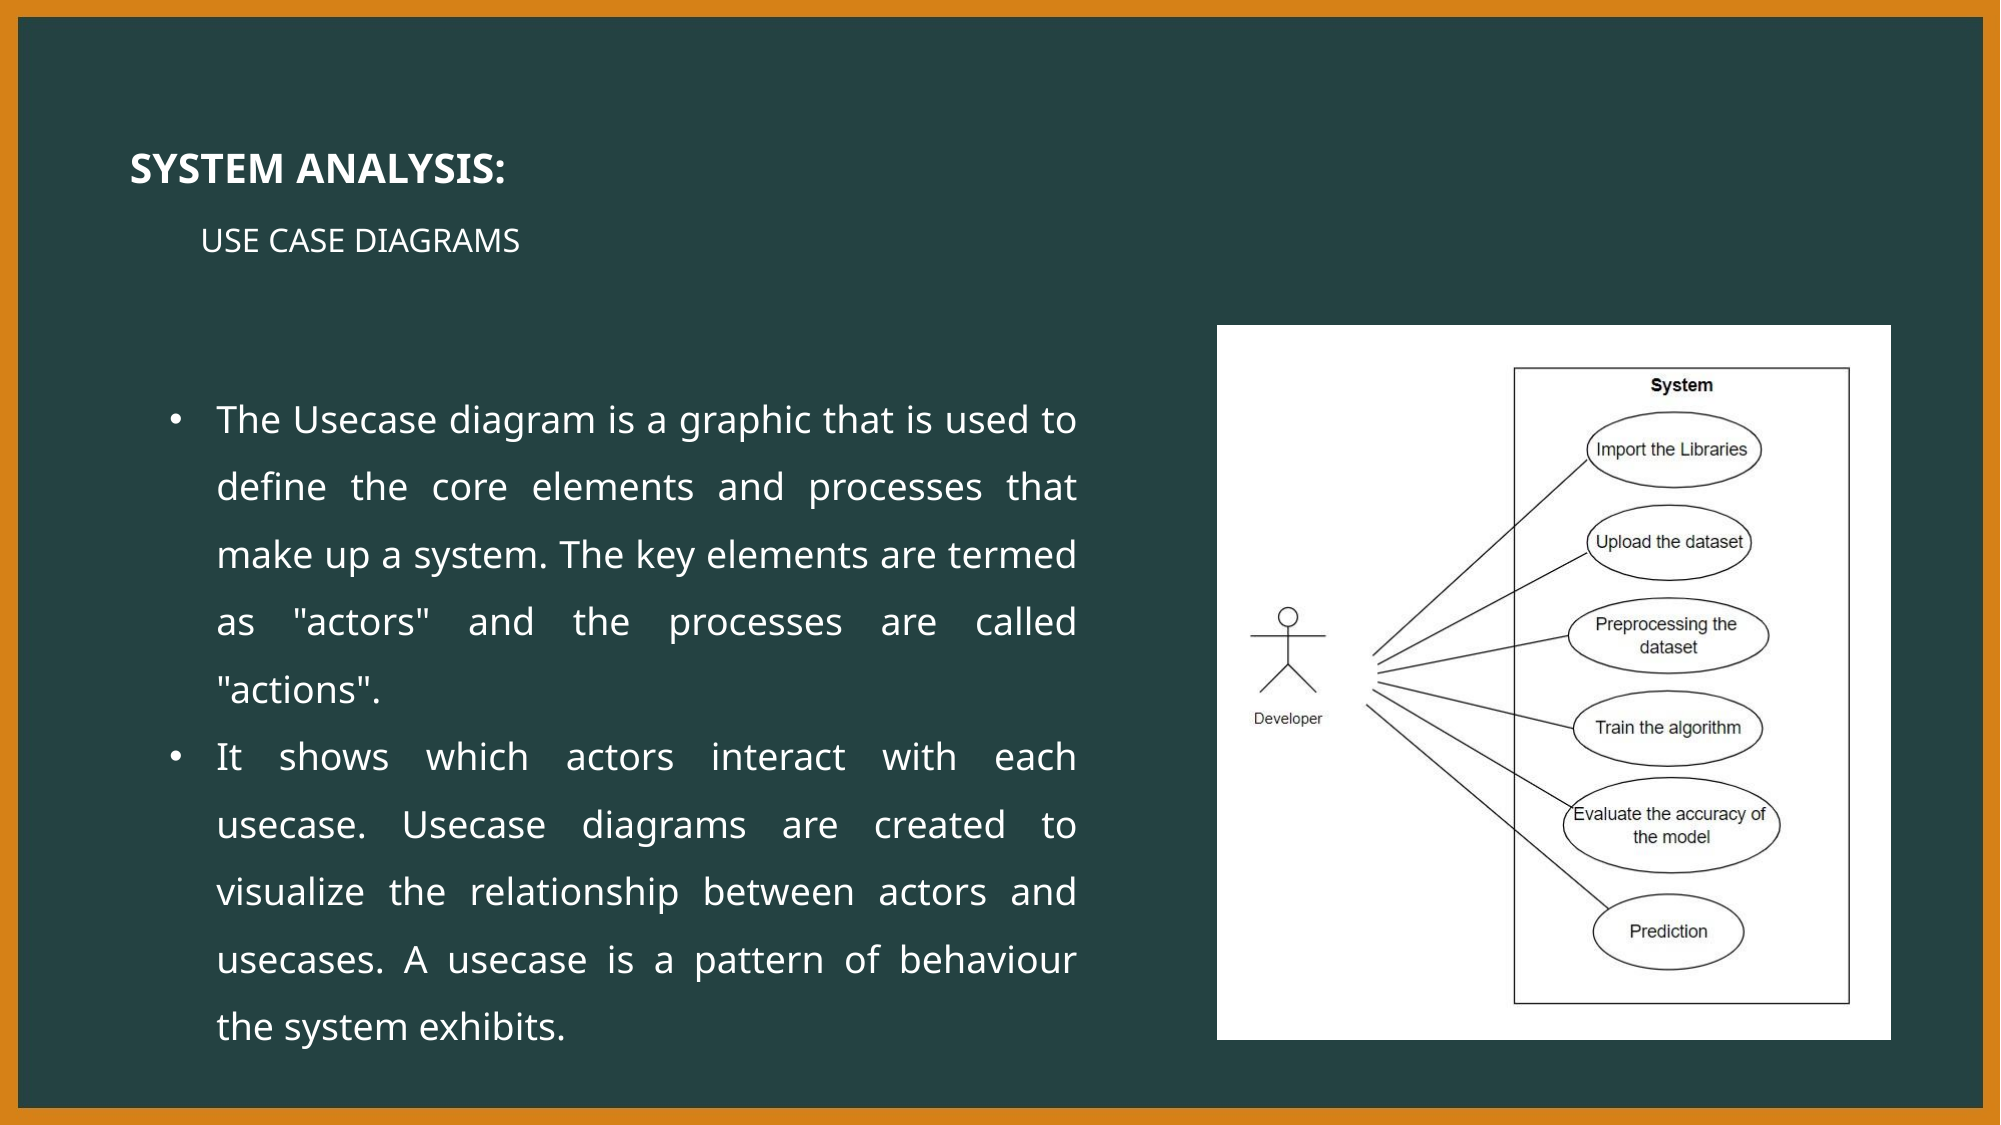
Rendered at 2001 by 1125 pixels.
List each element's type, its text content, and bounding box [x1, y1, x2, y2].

title SYSTEM ANALYSIS: Use case diagrams [107, 107, 1833, 326]
picture [0, 0, 2000, 1125]
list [1217, 325, 1891, 1040]
text_box The Usecase diagram is a graphic that is used to define the core elements and processes that make up a system. The key elements are termed as "actors" and the processes are called "actions". It shows which actors interact with each usecase. Usecase diagrams are created to visualize the relationship between actors and usecases. A usecase is a pattern of behaviour the system exhibits. [154, 365, 1093, 1056]
